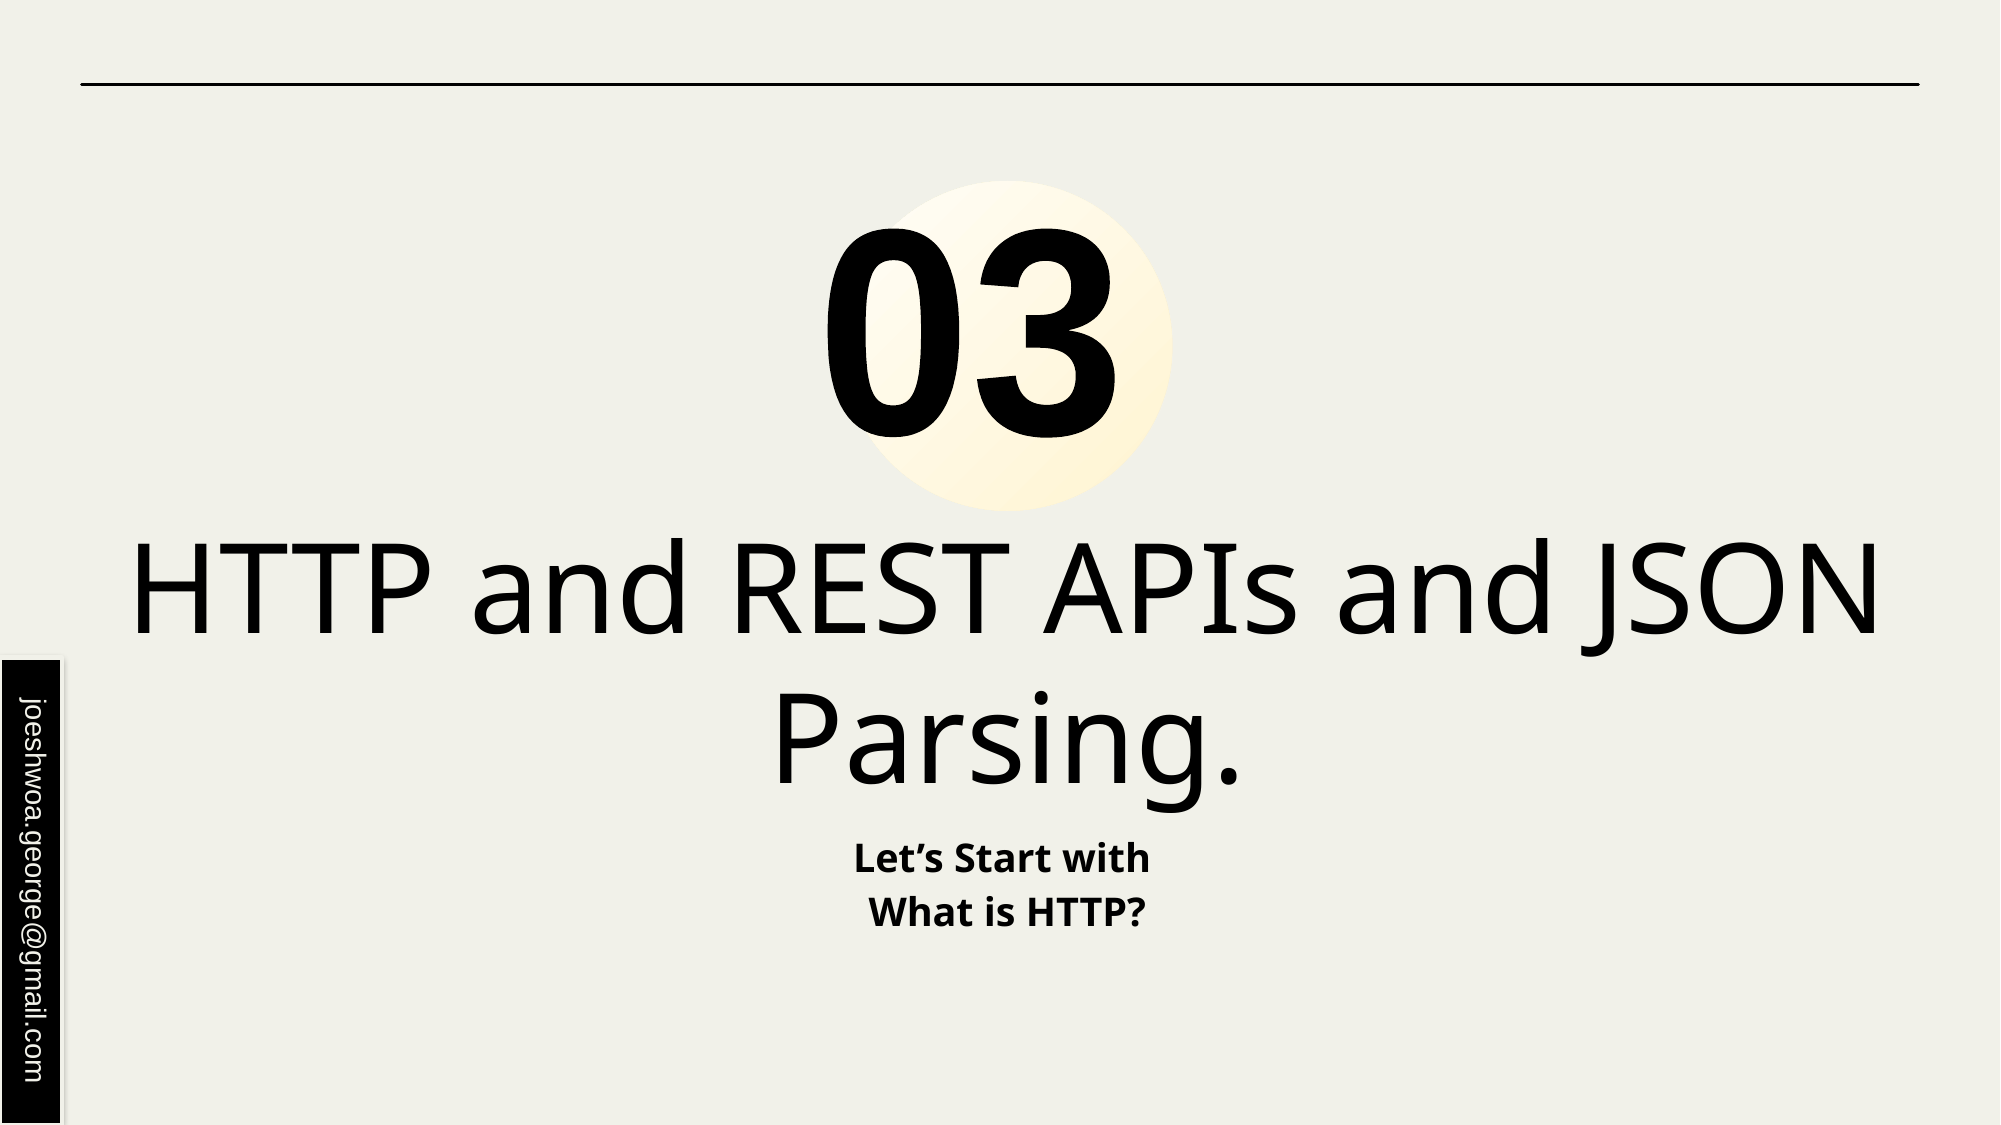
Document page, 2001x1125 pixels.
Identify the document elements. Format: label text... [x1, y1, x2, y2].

text_box [842, 181, 1173, 511]
text_box joeshwoa.george@gmail.com [0, 655, 64, 1125]
title HTTP and REST APIs and JSON Parsing. [96, 553, 1919, 763]
list Let’s Start with What is HTTP? [96, 805, 1919, 931]
